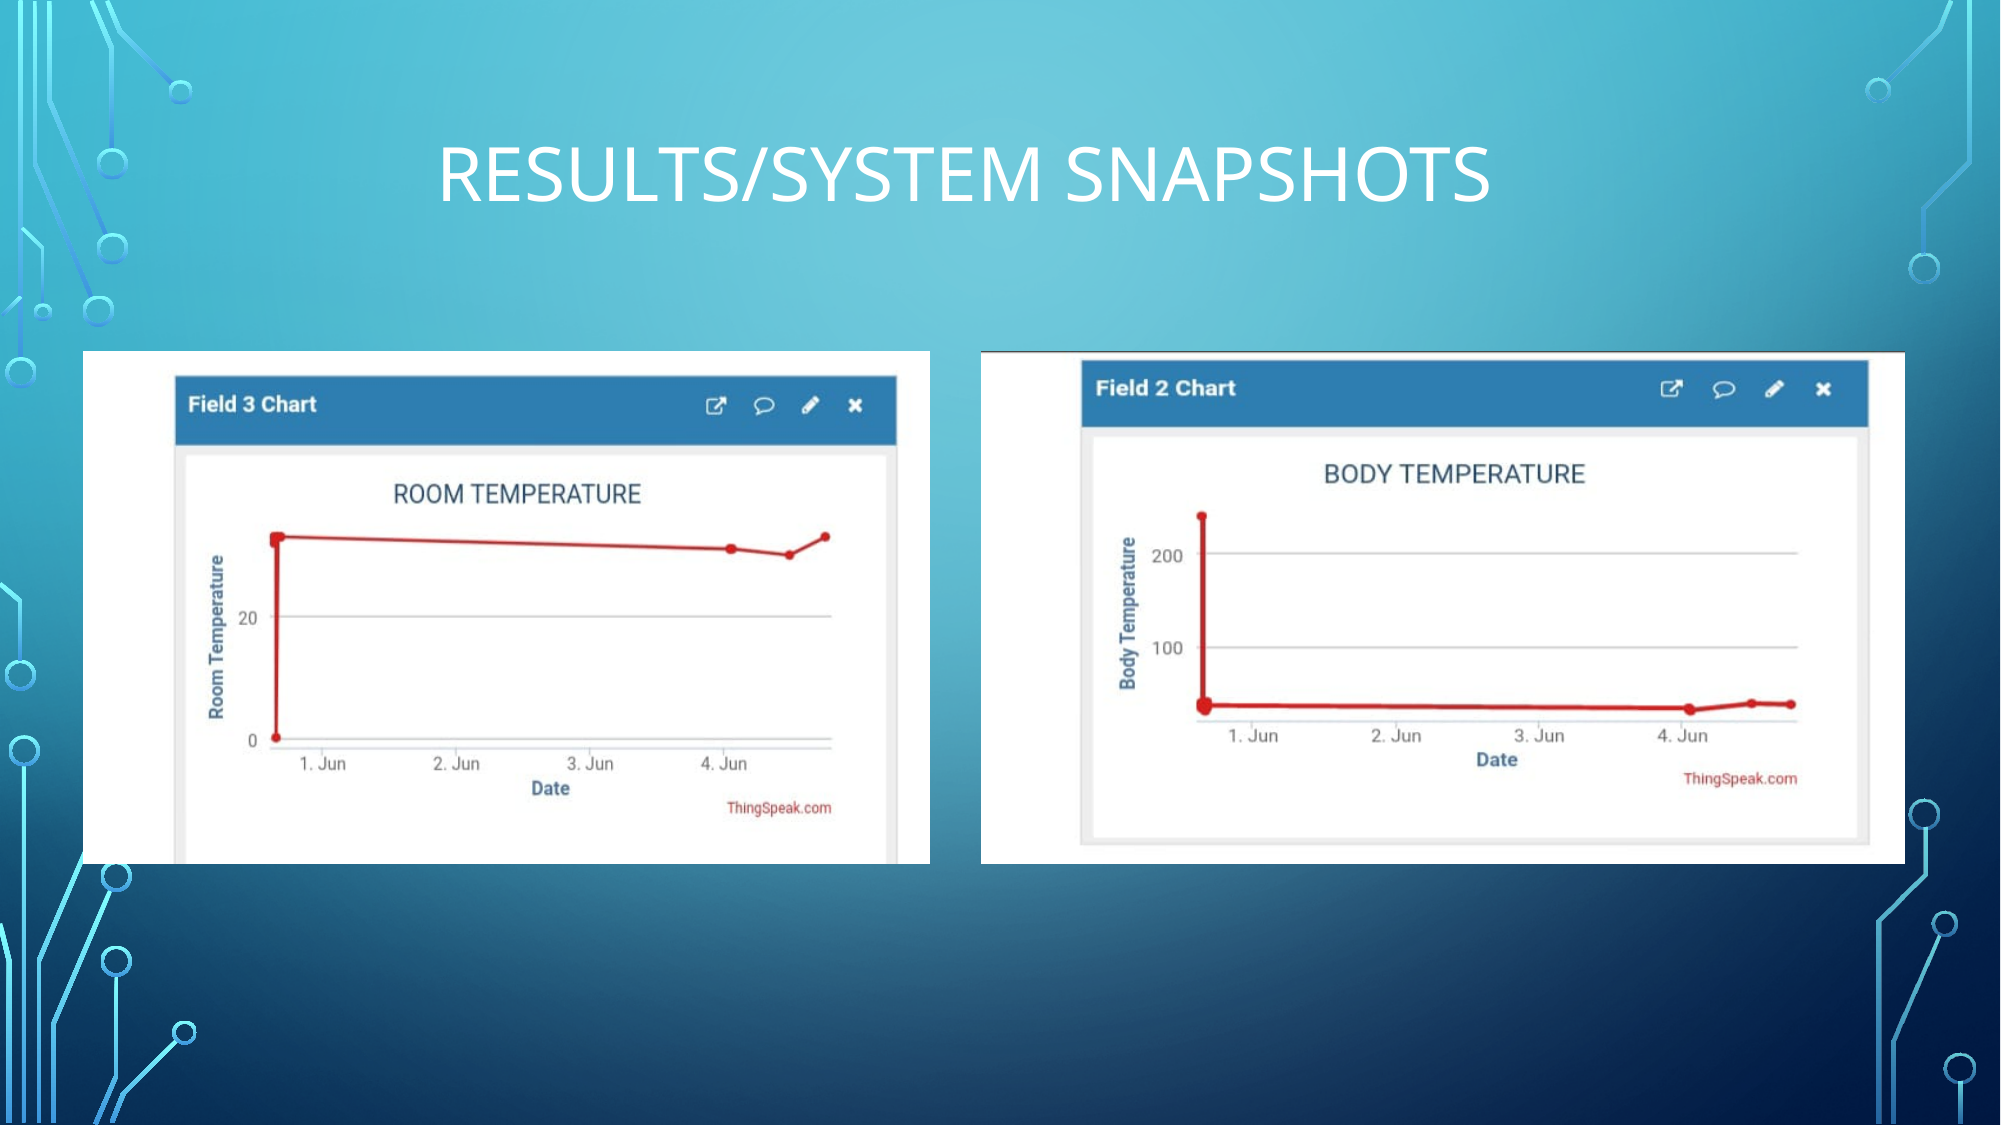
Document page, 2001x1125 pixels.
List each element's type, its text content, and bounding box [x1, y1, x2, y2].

picture [981, 350, 1906, 864]
title Results/System Snapshots [187, 101, 1813, 344]
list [83, 350, 931, 864]
